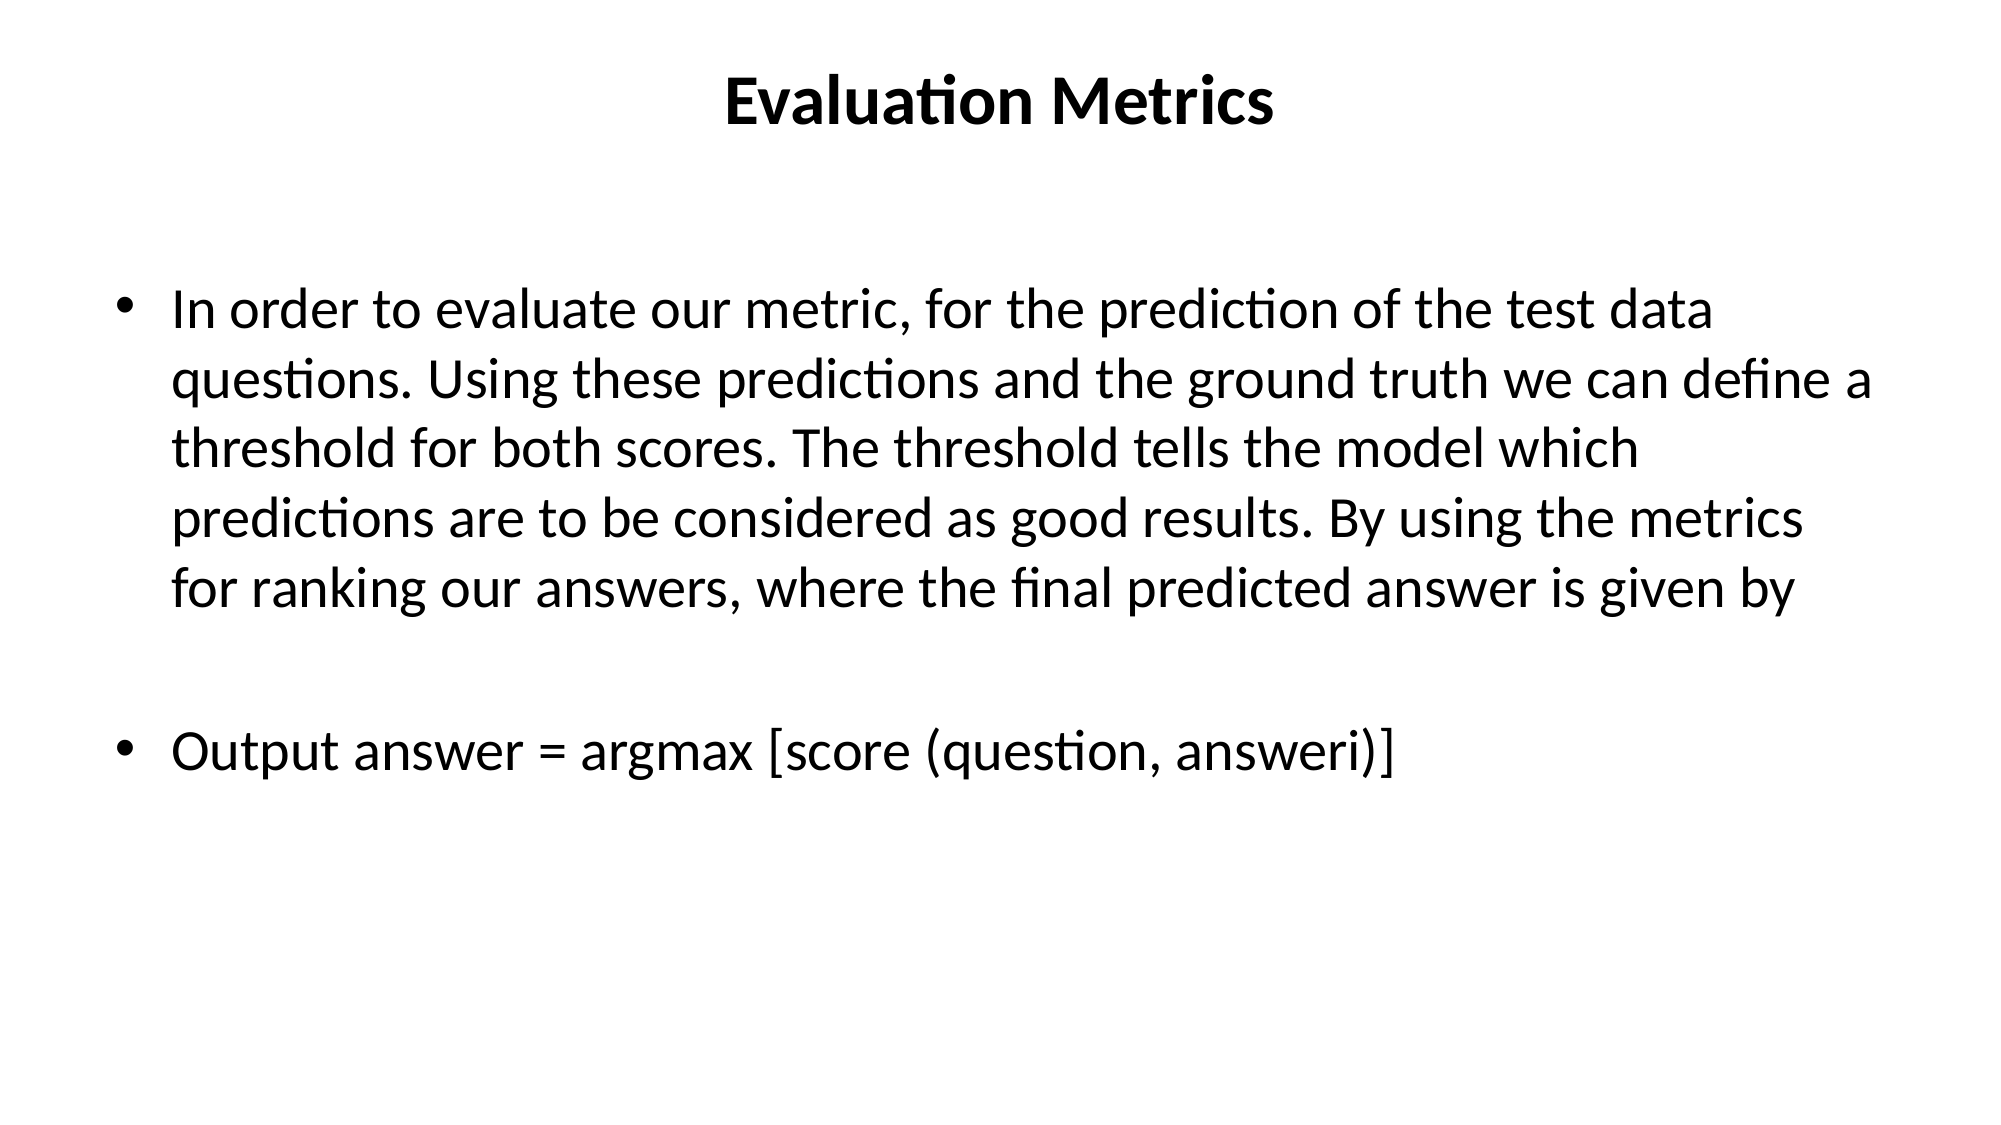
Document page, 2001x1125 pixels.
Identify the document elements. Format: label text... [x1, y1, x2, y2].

list In order to evaluate our metric, for the prediction of the test data questions. Using these predictions and the ground truth we can define a threshold for both scores. The threshold tells the model which predictions are to be considered as good results. By using the metrics for ranking our answers, where the final predicted answer is given by Output answer = argmax [score (question, answeri)] [99, 262, 1900, 1005]
title Evaluation Metrics [99, 45, 1900, 233]
